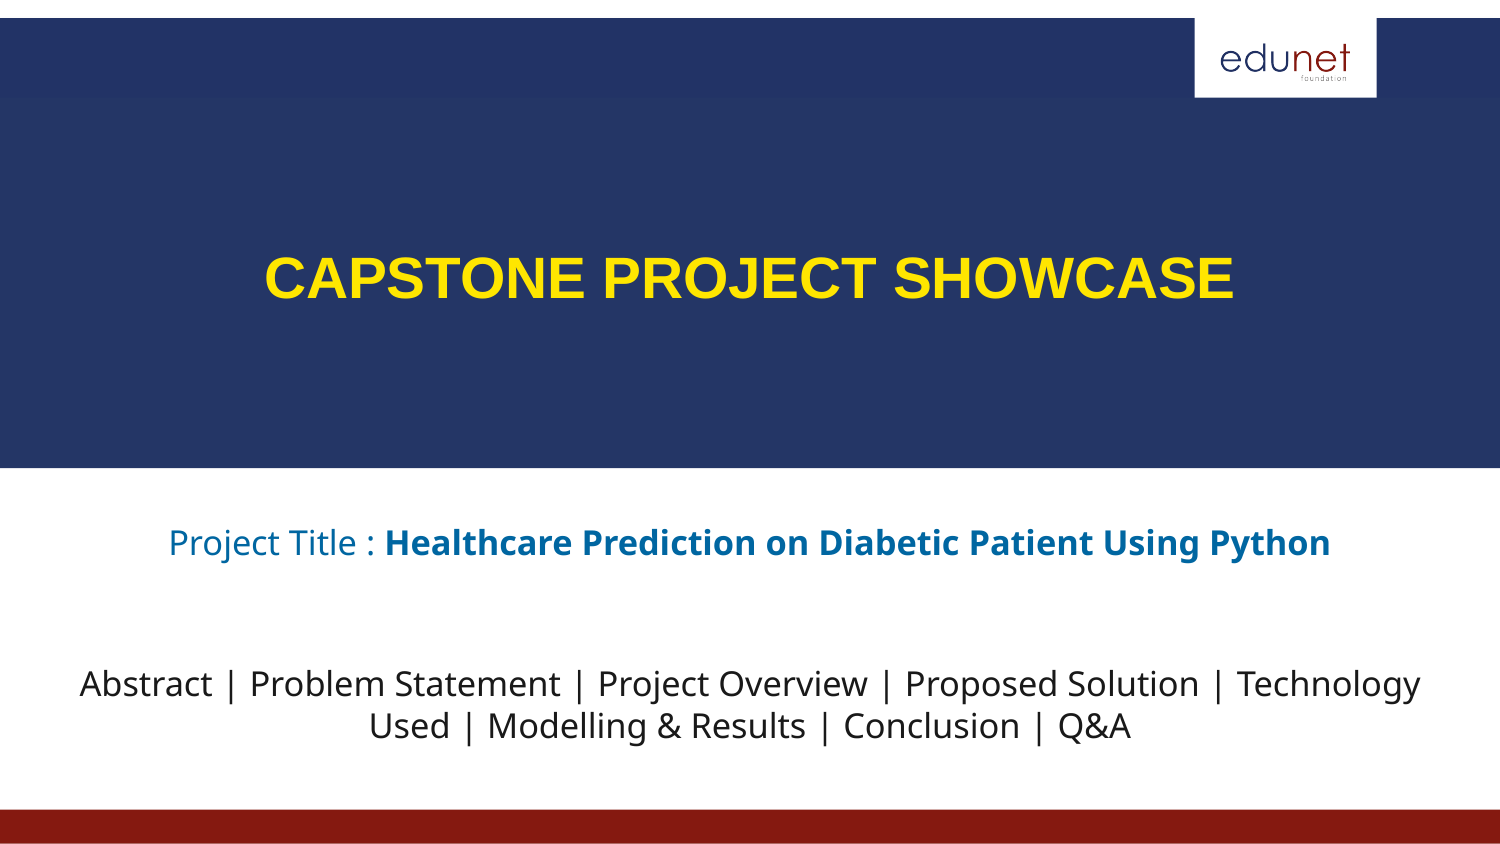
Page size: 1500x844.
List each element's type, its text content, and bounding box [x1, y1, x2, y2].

text_box Abstract | Problem Statement | Project Overview | Proposed Solution | Technology Used | Modelling & Results | Conclusion | Q&A [61, 662, 1439, 746]
picture [1215, 38, 1356, 86]
text_box Project Title : Healthcare Prediction on Diabetic Patient Using Python [0, 520, 1500, 562]
text_box CAPSTONE PROJECT SHOWCASE [214, 227, 1286, 310]
text_box [0, 95, 1500, 470]
